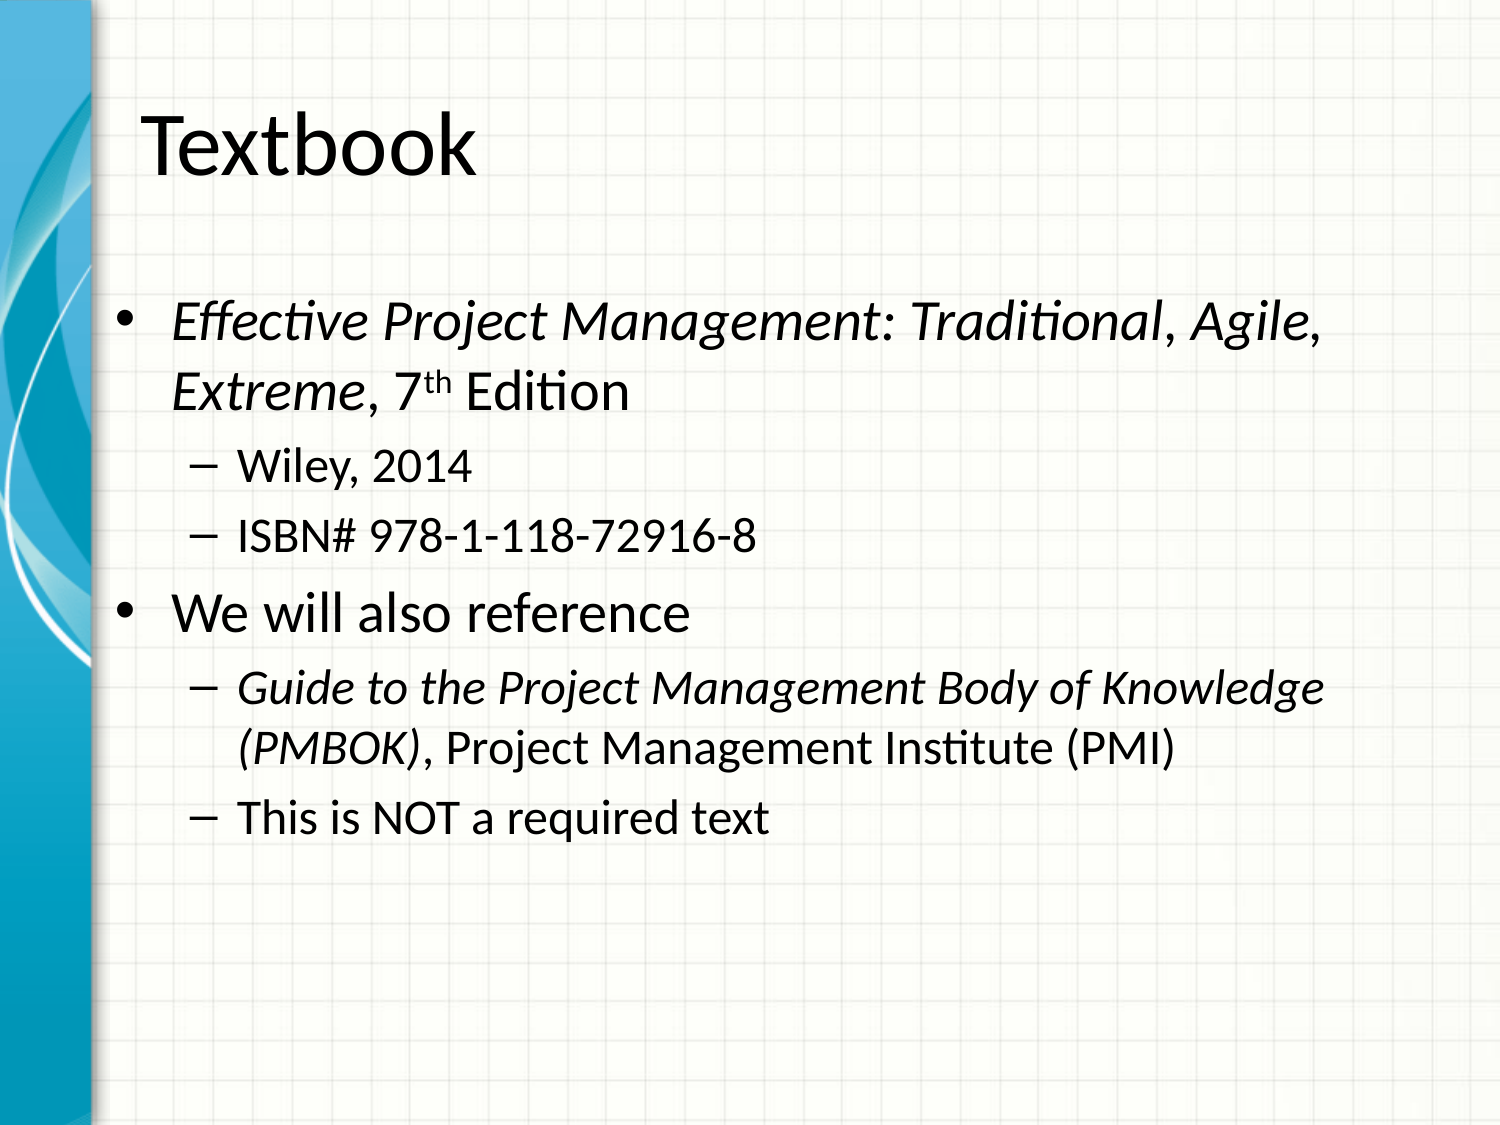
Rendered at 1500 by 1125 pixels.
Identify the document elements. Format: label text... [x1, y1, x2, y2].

title Textbook [125, 45, 1450, 233]
picture [0, 0, 1500, 1125]
list Effective Project Management: Traditional, Agile, Extreme, 7th Edition Wiley, 2014 ISBN# 978-1-118-72916-8 We will also reference Guide to the Project Management Body of Knowledge (PMBOK), Project Management Institute (PMI) This is NOT a required text [99, 275, 1471, 1075]
